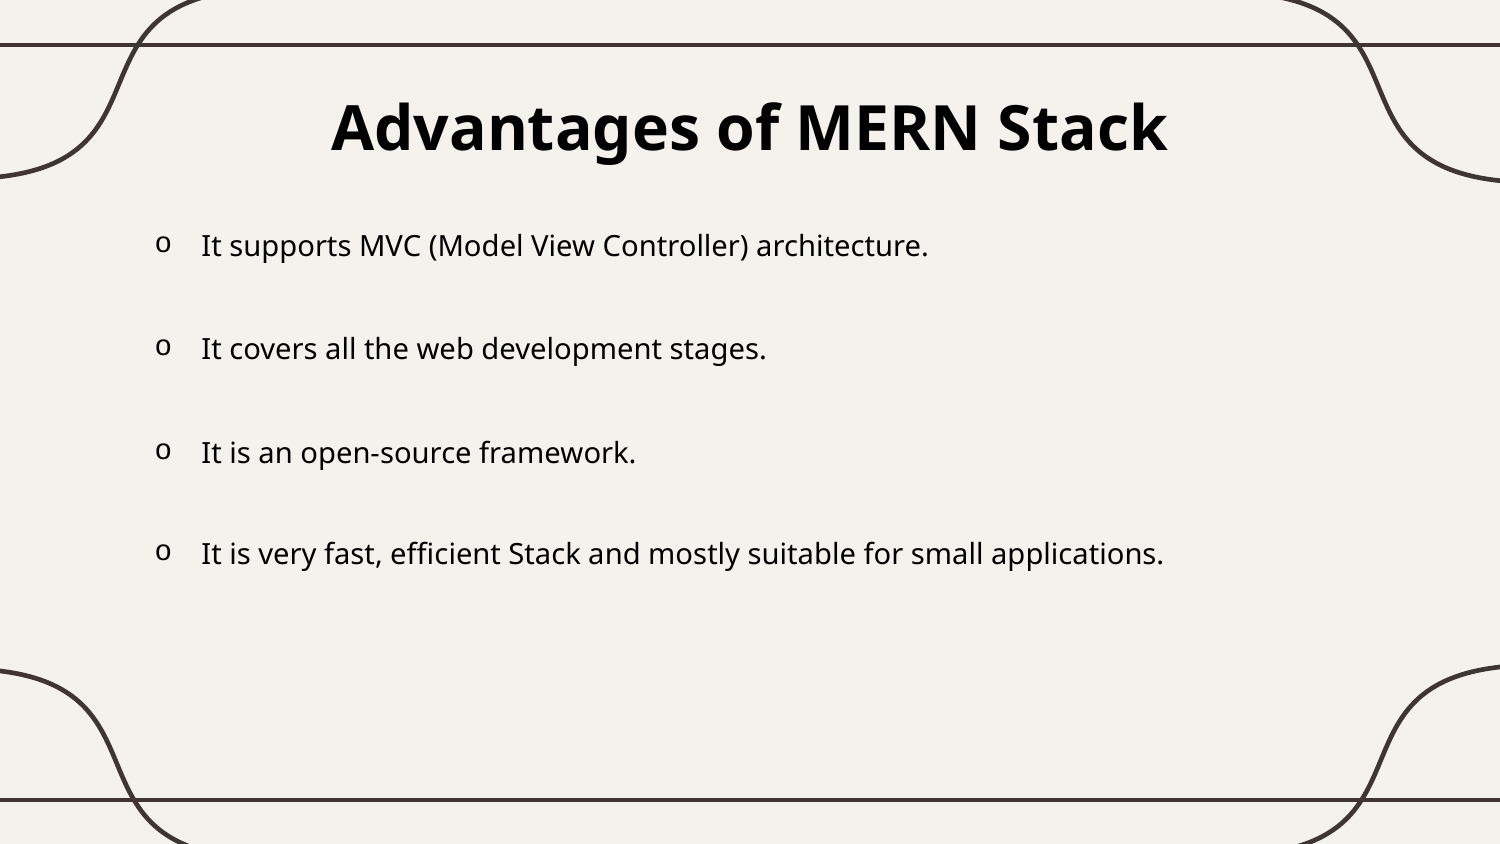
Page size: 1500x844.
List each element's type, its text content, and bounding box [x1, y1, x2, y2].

text_box It is very fast, efficient Stack and mostly suitable for small applications. [139, 501, 1383, 604]
text_box It supports MVC (Model View Controller) architecture. [139, 193, 1383, 296]
text_box It covers all the web development stages. [139, 296, 1383, 399]
text_box It is an open-source framework. [139, 401, 1383, 501]
title Advantages of MERN Stack [116, 72, 1383, 167]
